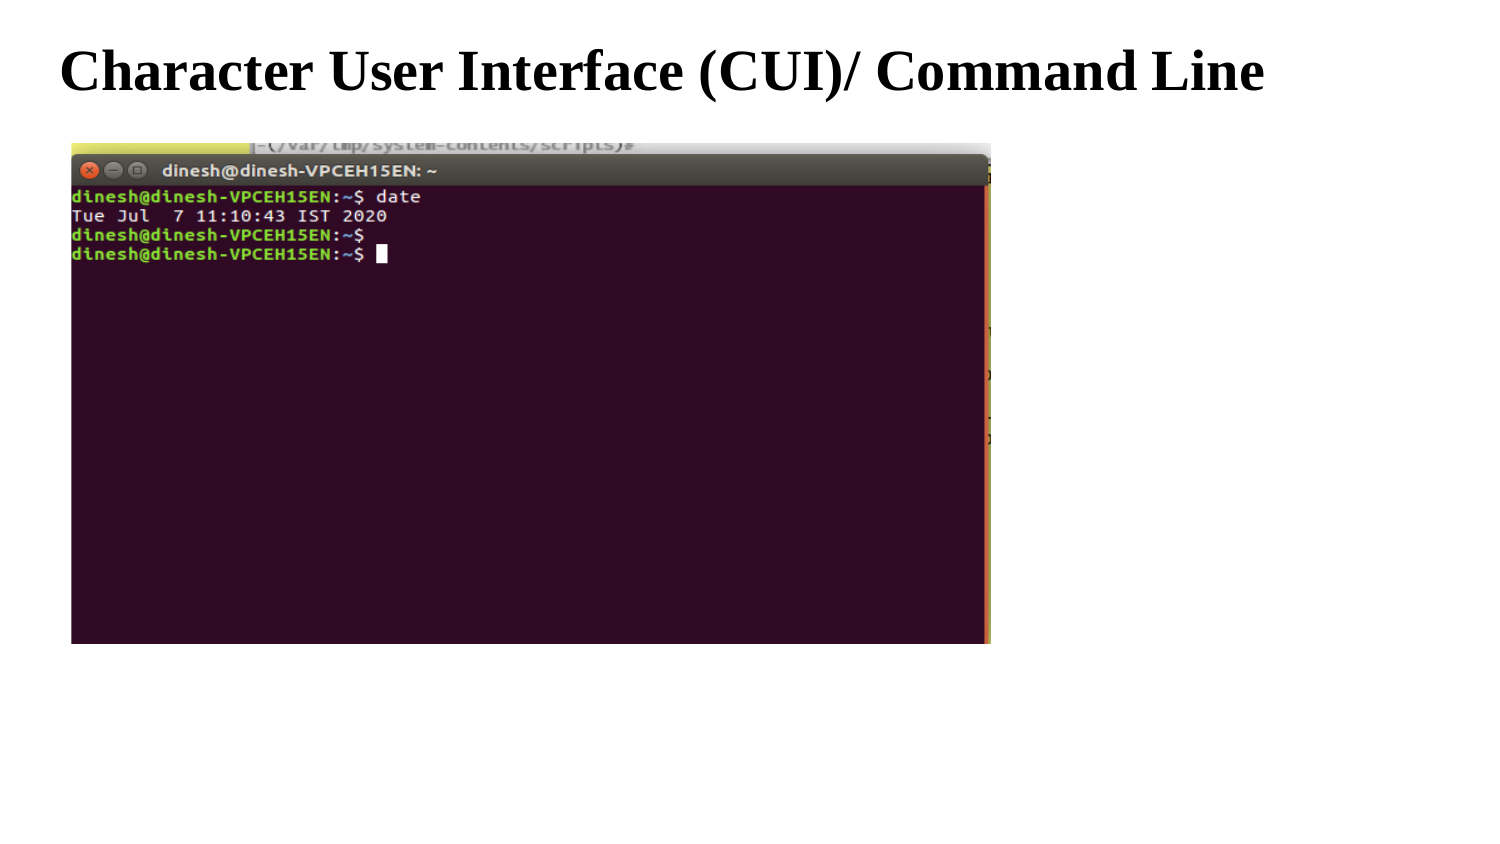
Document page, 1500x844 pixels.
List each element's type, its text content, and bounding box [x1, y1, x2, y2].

text_box Character User Interface (CUI)/ Command Line [29, 2, 1398, 76]
picture [71, 143, 992, 644]
